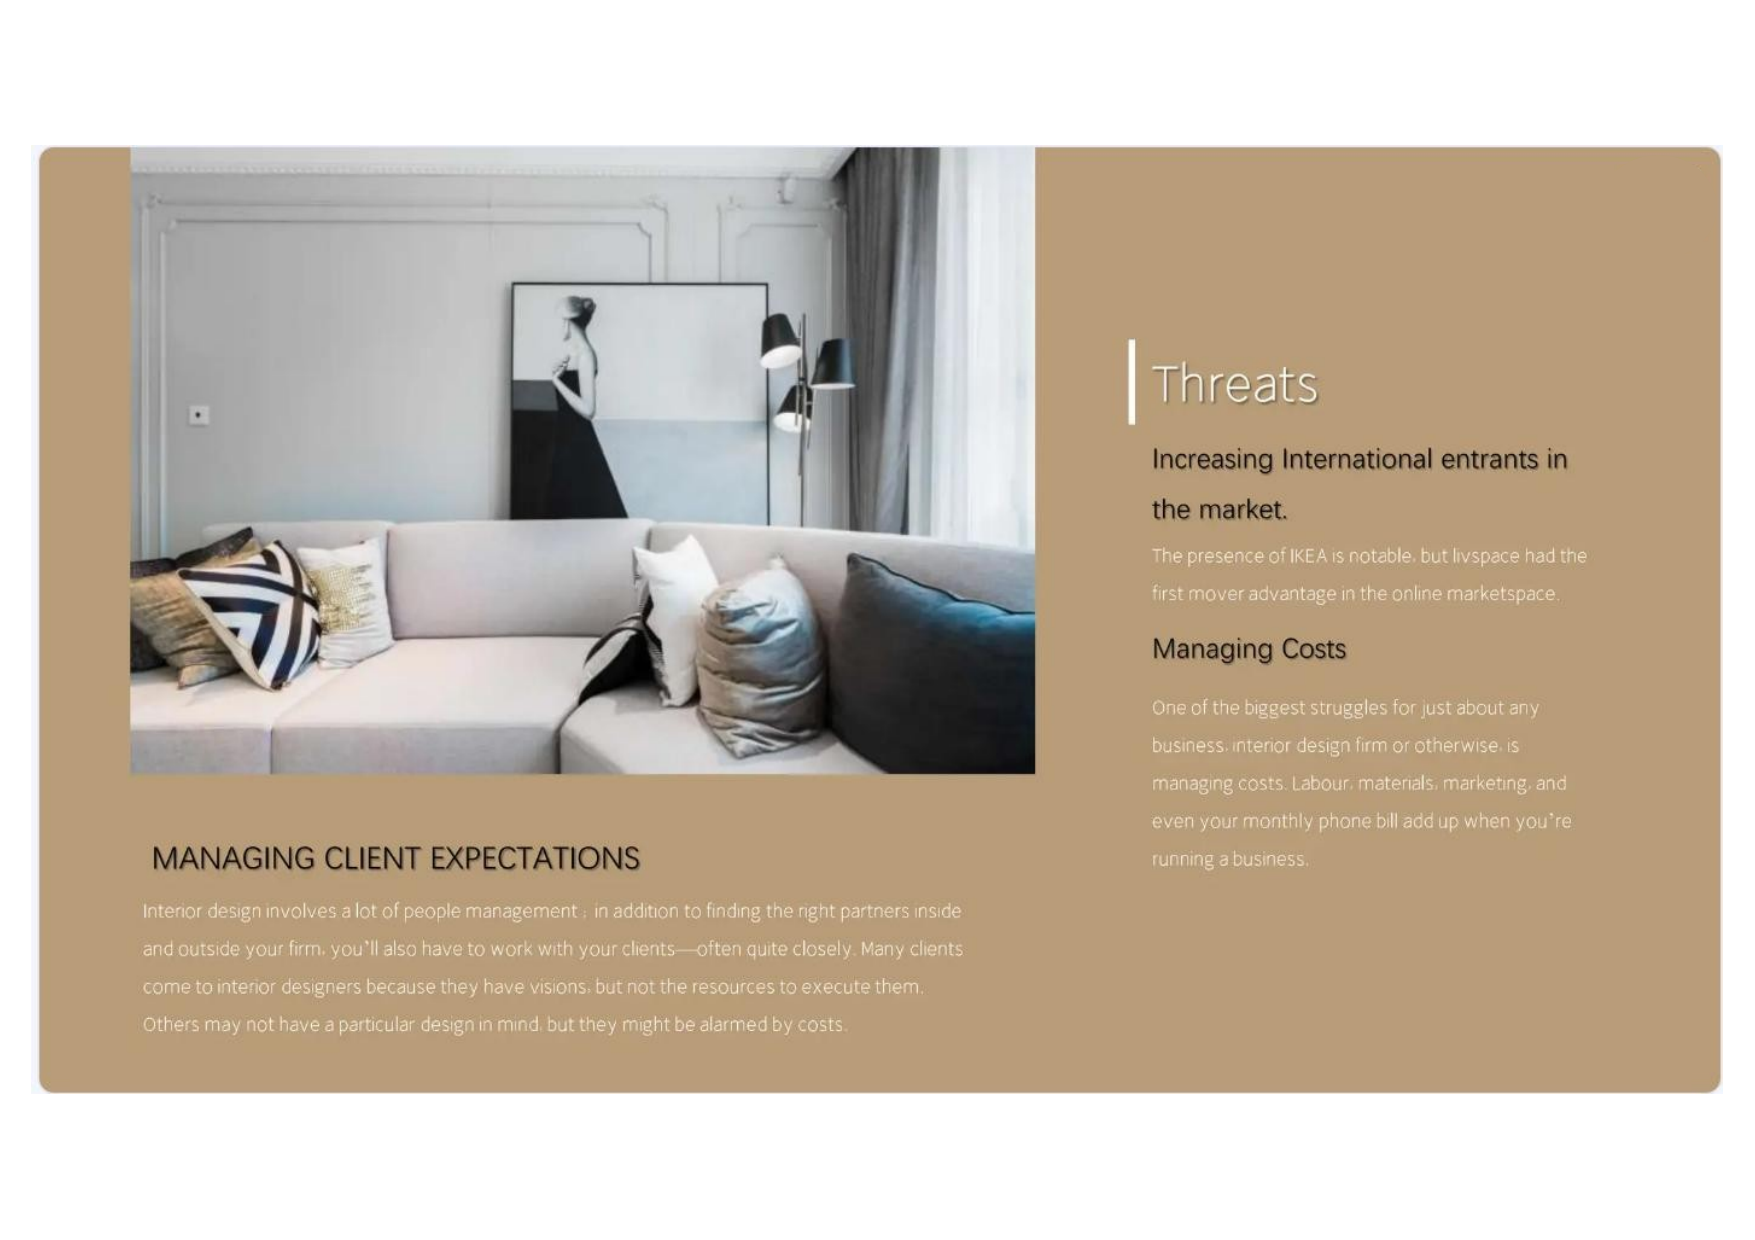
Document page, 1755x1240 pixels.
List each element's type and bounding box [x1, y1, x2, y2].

picture [30, 145, 1724, 1095]
